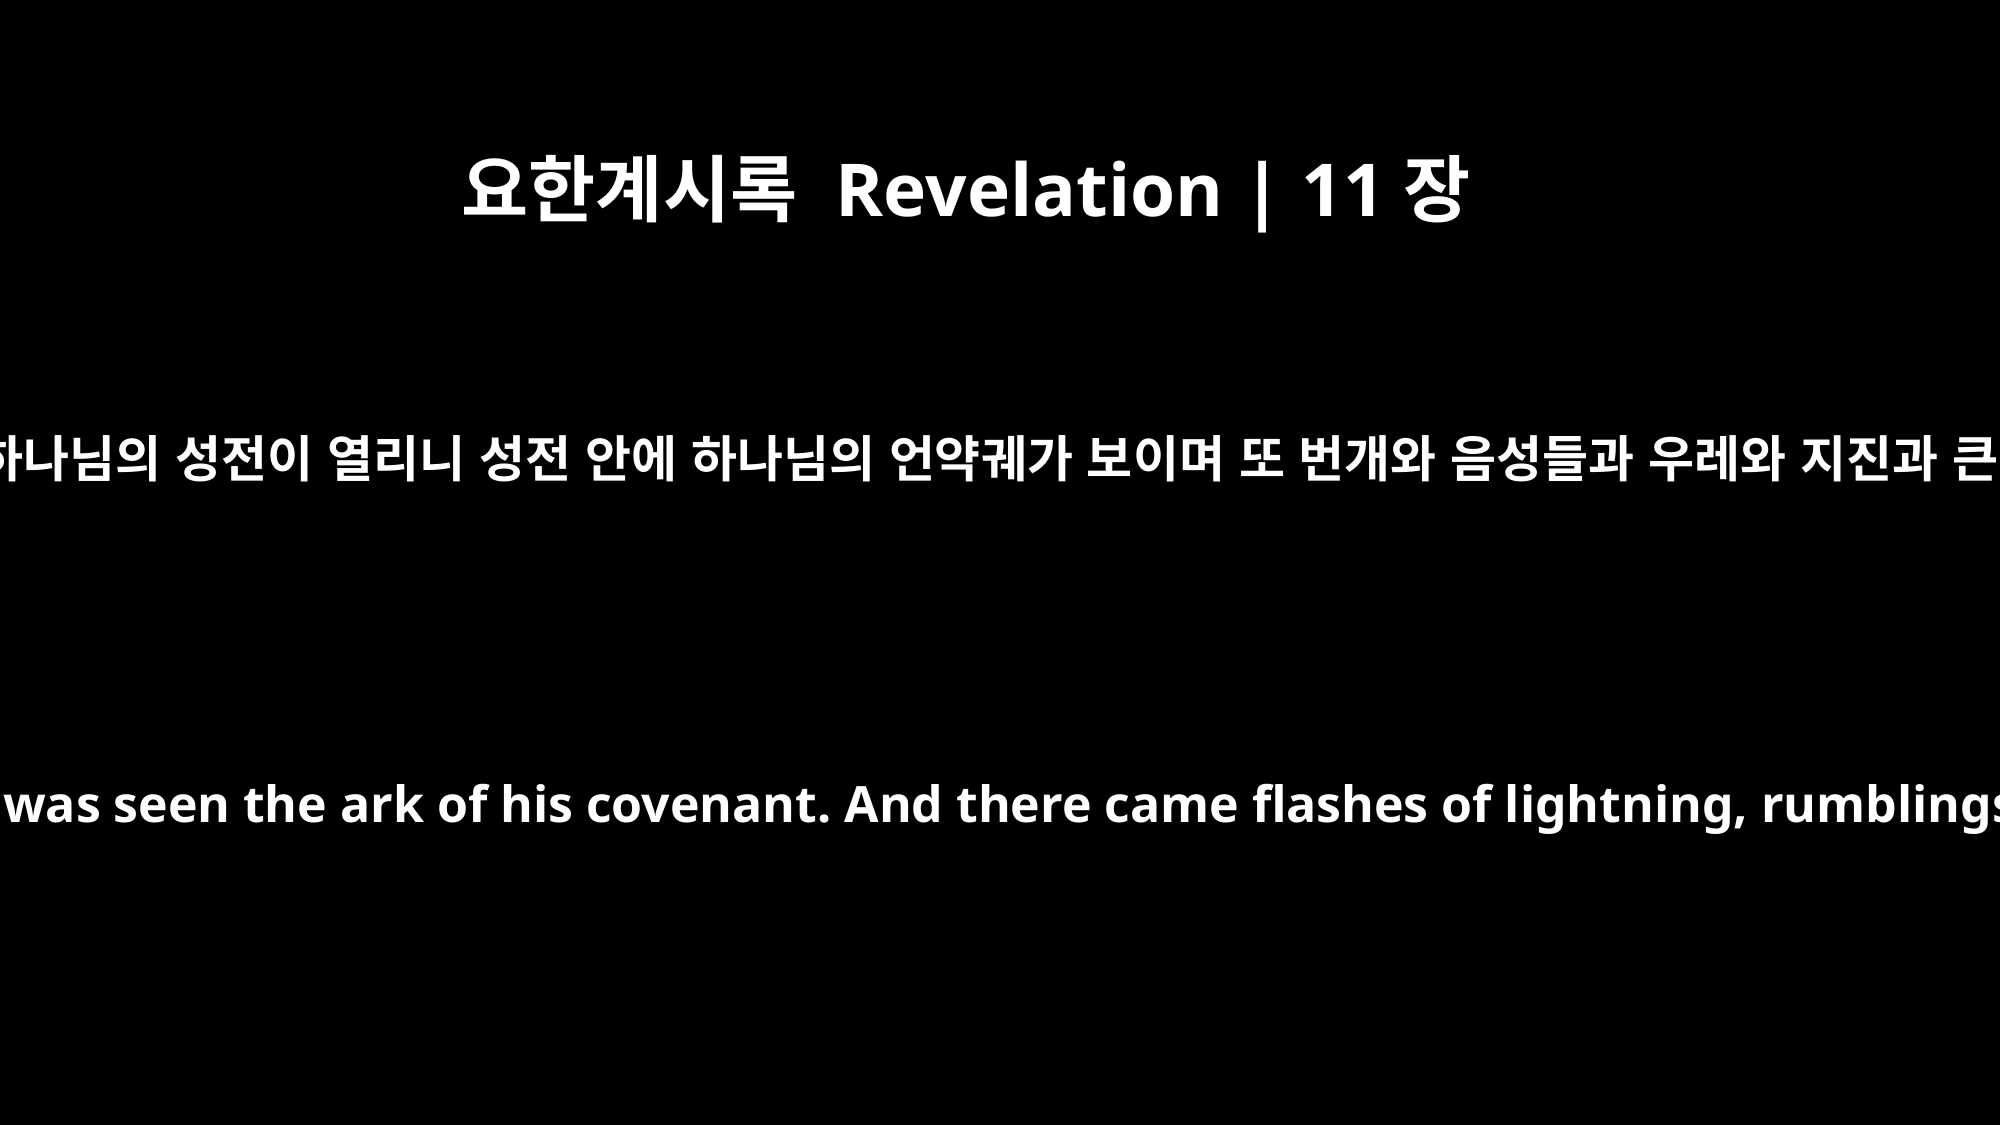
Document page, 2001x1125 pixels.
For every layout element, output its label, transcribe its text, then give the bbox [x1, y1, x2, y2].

text_box Then God's temple in heaven was opened, and within his temple was seen the ark of his covenant. And there came flashes of lightning, rumblings, peals of thunder, an earthquake and a great hailstorm. [0, 764, 2000, 840]
text_box 요한계시록 Revelation | 11장 [446, 136, 1486, 239]
text_box 19 이에 하늘에 있는 하나님의 성전이 열리니 성전 안에 하나님의 언약궤가 보이며 또 번개와 음성들과 우레와 지진과 큰 우박이 있더라 [0, 359, 2000, 495]
